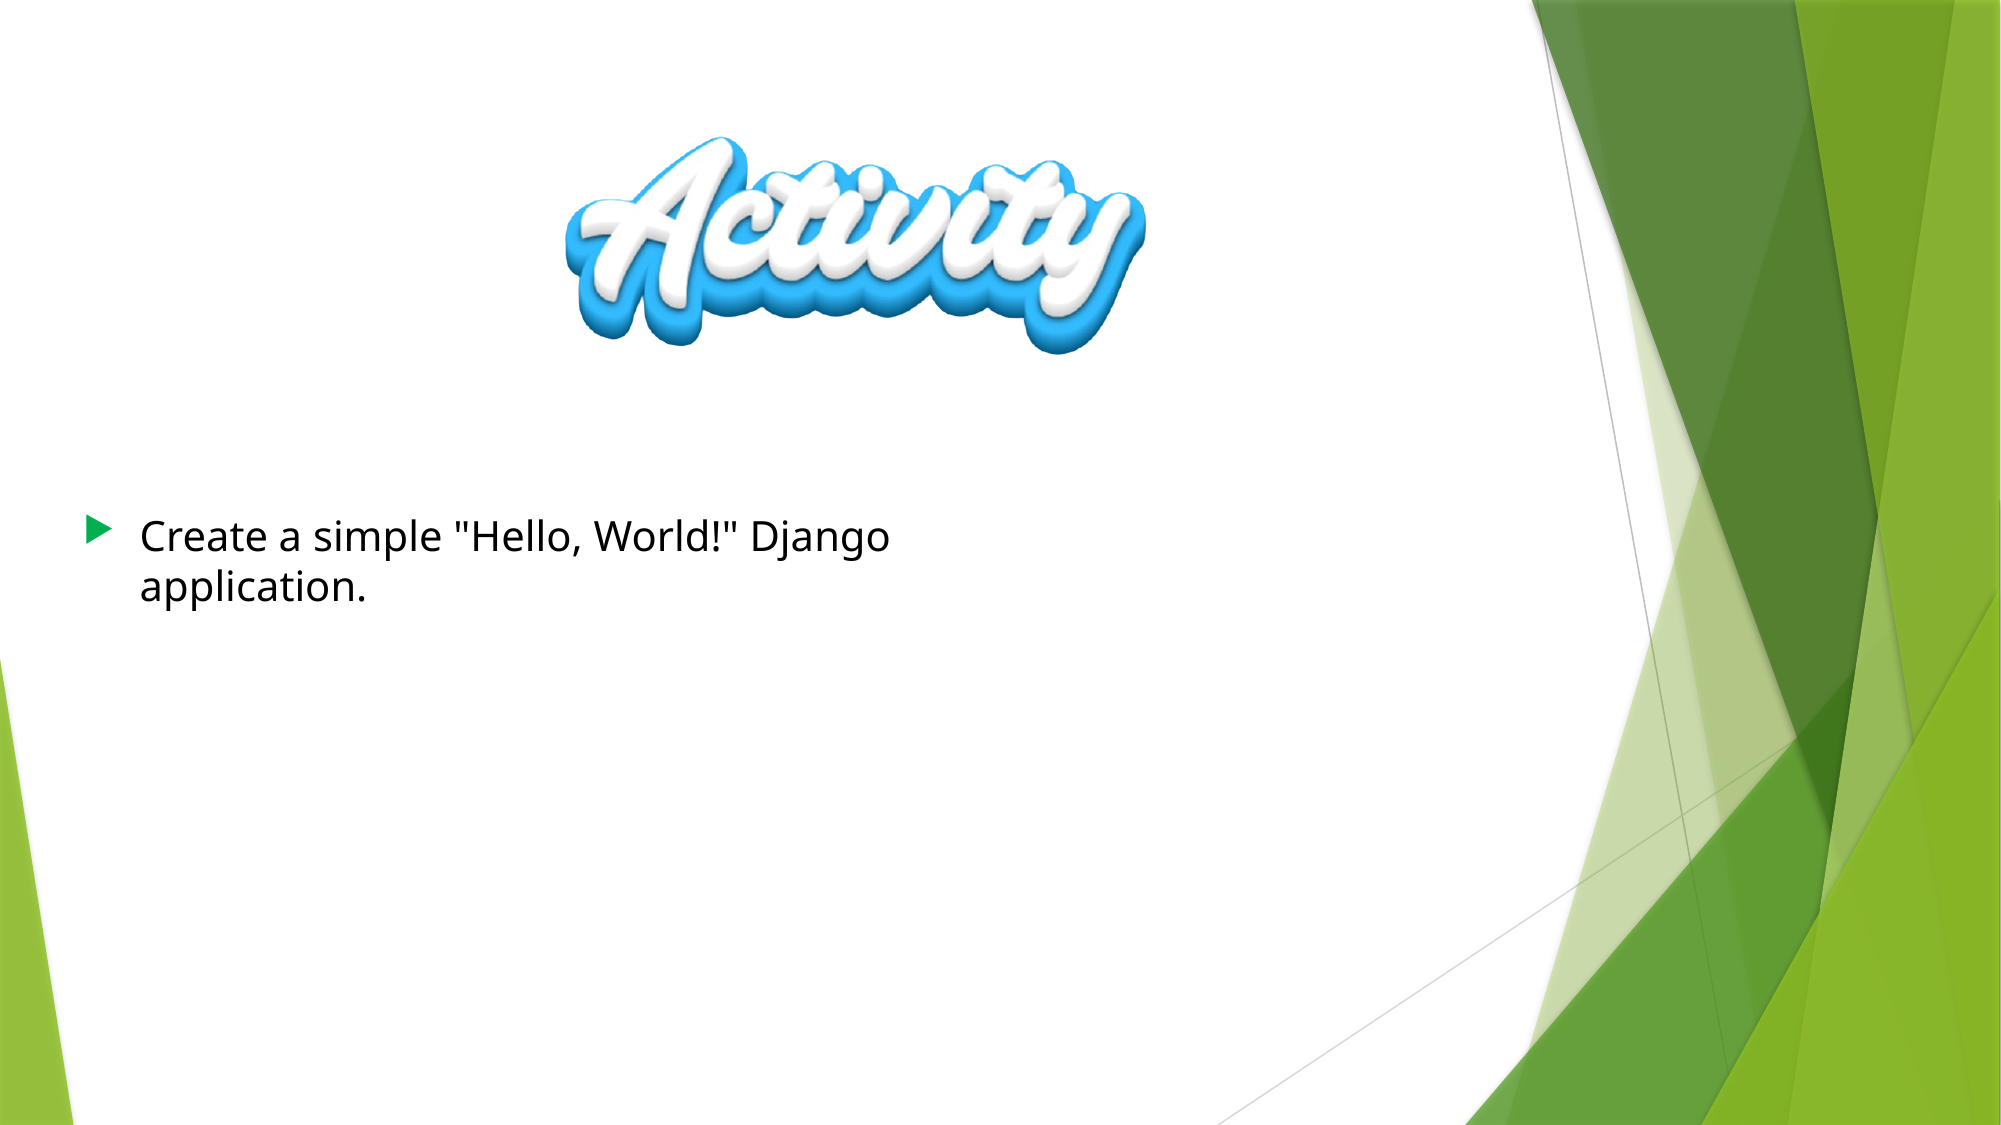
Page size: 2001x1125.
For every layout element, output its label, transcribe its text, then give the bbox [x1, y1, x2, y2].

text_box Create a simple "Hello, World!" Django application. [68, 501, 1121, 617]
picture [553, 126, 1158, 381]
